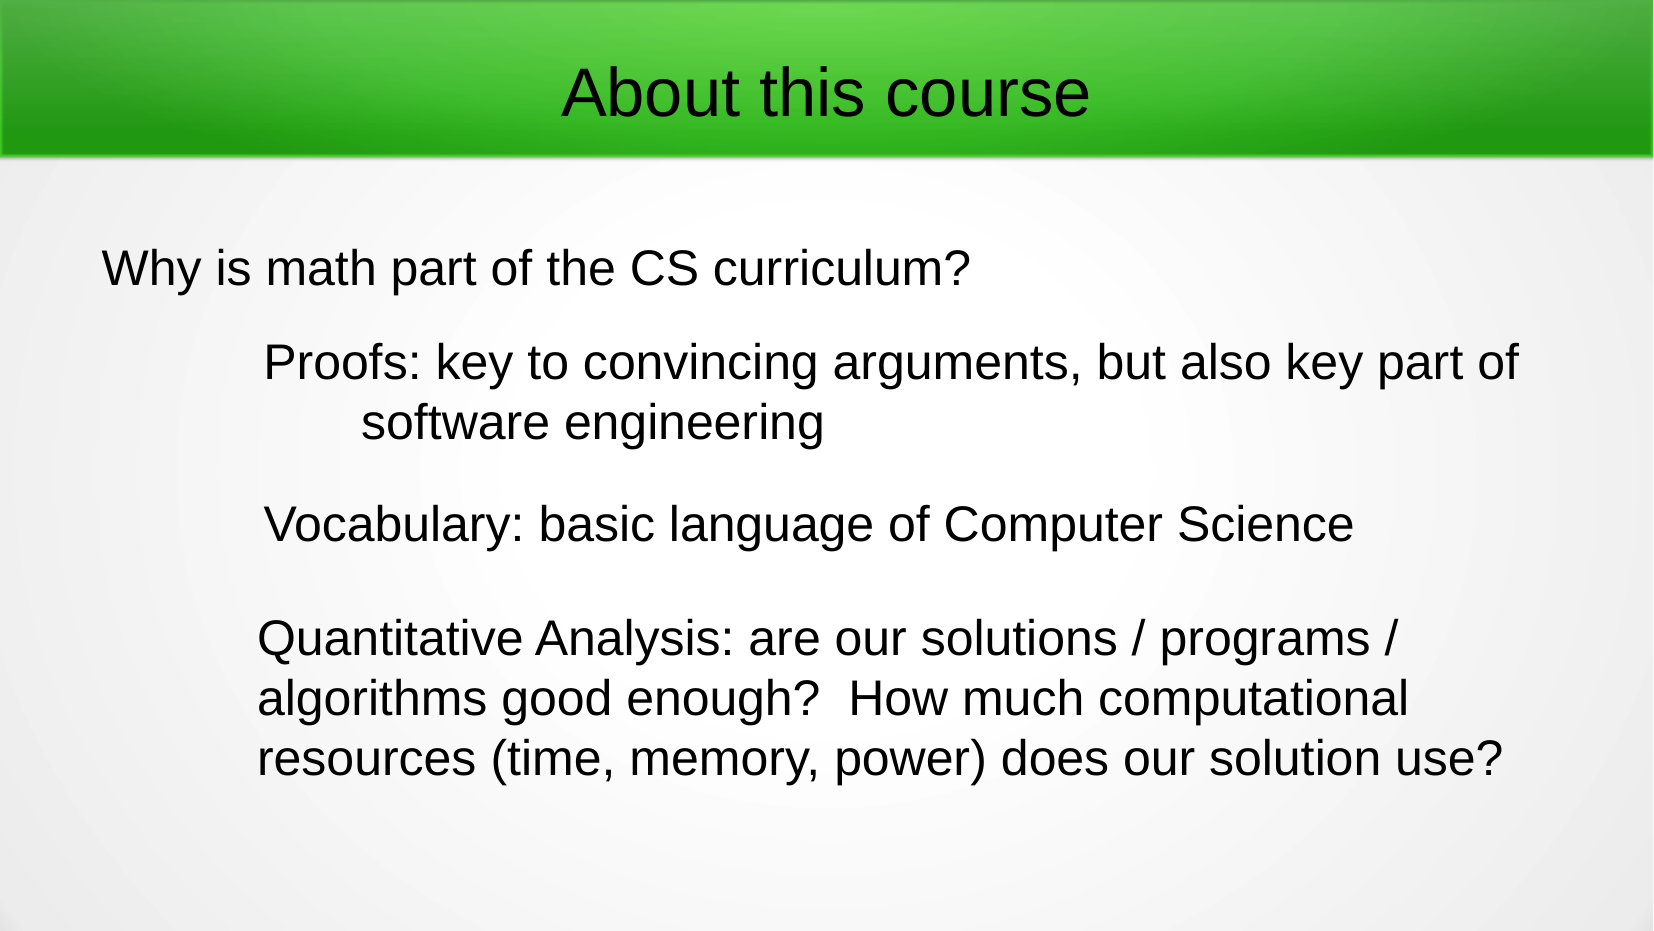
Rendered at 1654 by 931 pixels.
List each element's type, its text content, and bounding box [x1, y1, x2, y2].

text_box Vocabulary: basic language of Computer Science [248, 484, 1371, 560]
picture [0, 0, 1654, 931]
text_box [82, 224, 1571, 855]
text_box Why is math part of the CS curriculum? [86, 228, 987, 304]
text_box Proofs: key to convincing arguments, but also key part of software engineering [248, 322, 1549, 577]
text_box Quantitative Analysis: are our solutions / programs / algorithms good enough? How much computational resources (time, memory, power) does our solution use? [242, 598, 1612, 793]
text_box About this course [82, 35, 1571, 142]
